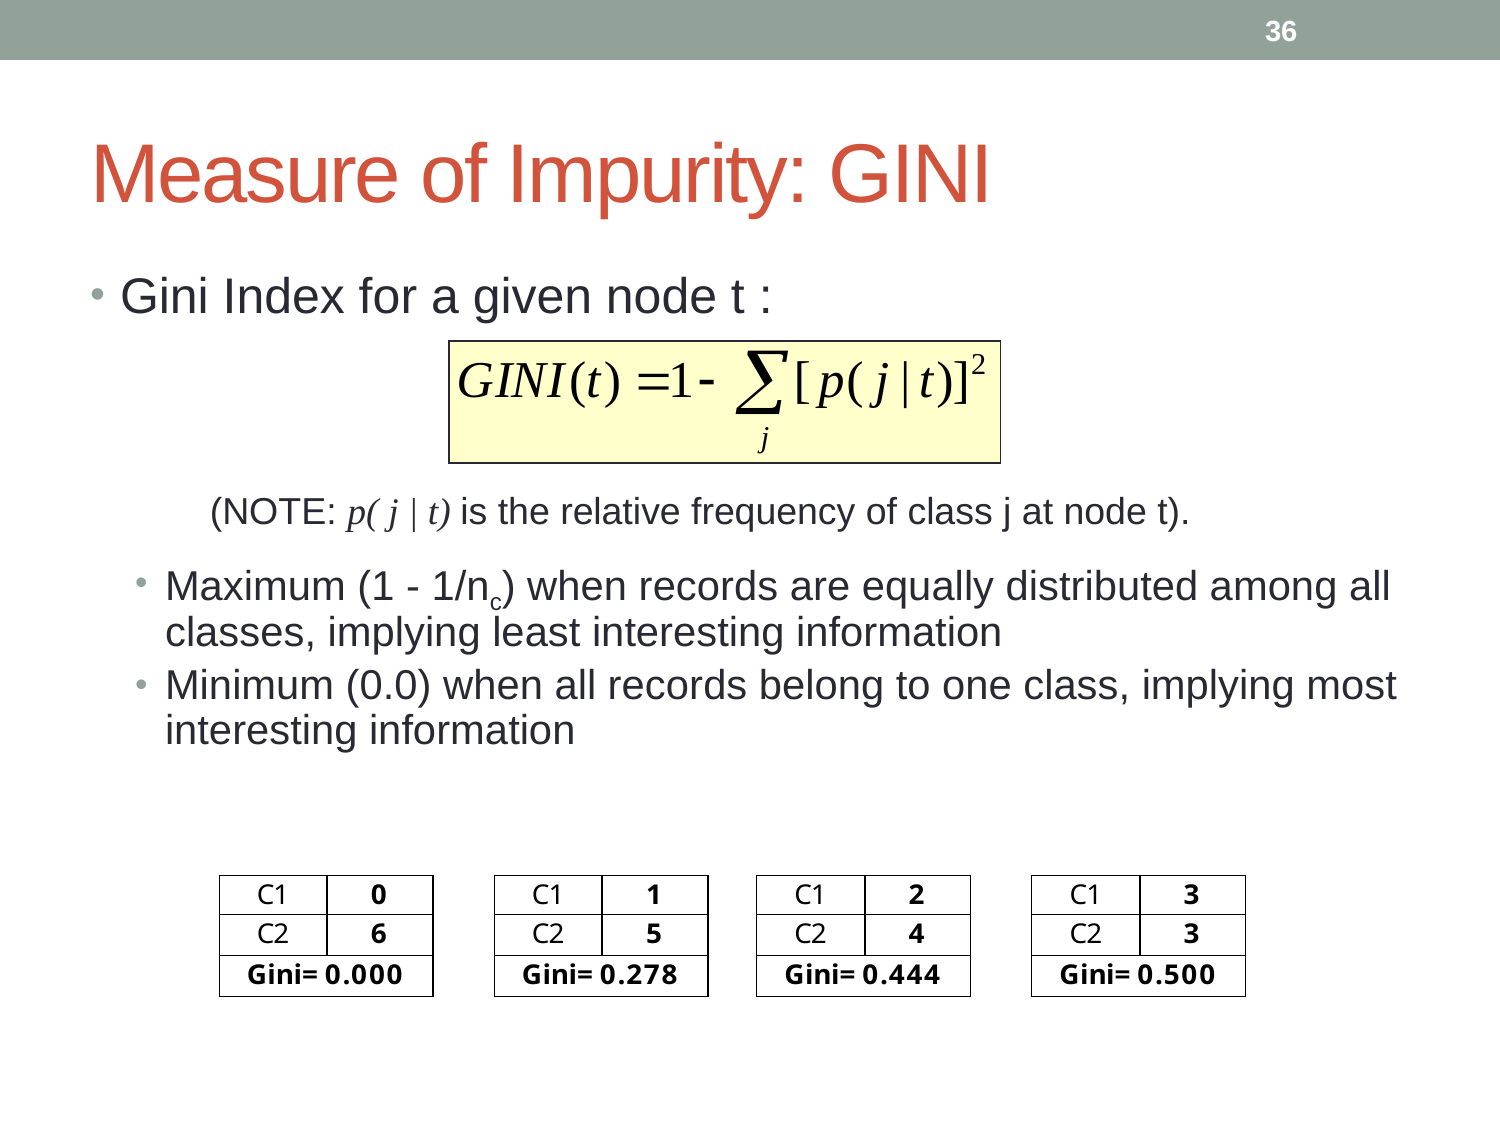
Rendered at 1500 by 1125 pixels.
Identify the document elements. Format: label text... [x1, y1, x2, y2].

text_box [449, 341, 1001, 463]
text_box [749, 874, 976, 1008]
list Gini Index for a given node t : (NOTE: p( j | t) is the relative frequency of class j at node t). Maximum (1 - 1/nc) when records are equally distributed among all classes, implying least interesting information Minimum (0.0) when all records belong to one class, implying most interesting information [75, 262, 1425, 831]
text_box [212, 874, 438, 1008]
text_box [1024, 874, 1251, 1008]
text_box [487, 874, 713, 1008]
title Measure of Impurity: GINI [75, 87, 1425, 250]
slide_number 36 [1250, 3, 1425, 57]
